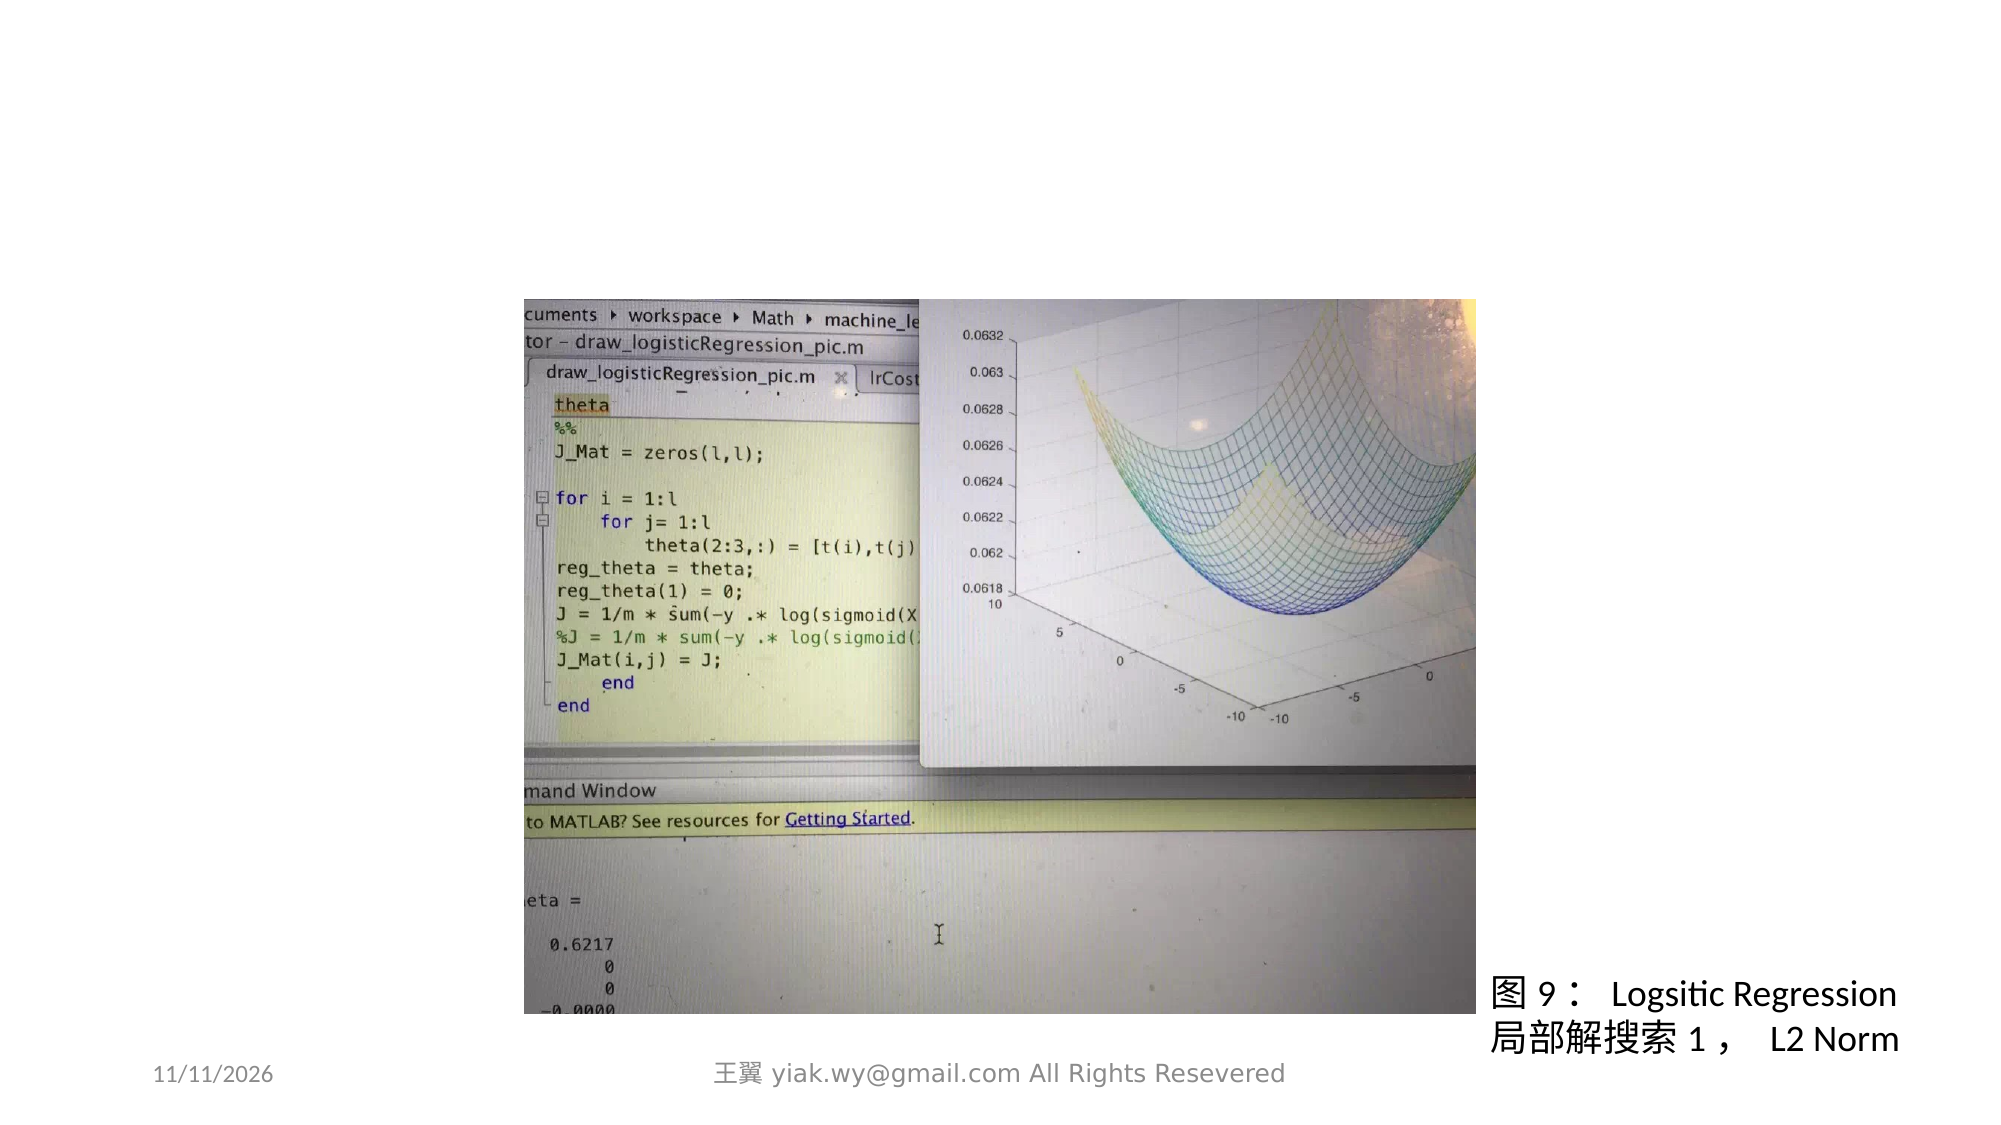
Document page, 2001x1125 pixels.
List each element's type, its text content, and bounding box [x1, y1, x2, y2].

footer 王翼 yiak.wy@gmail.com All Rights Resevered [662, 1042, 1338, 1103]
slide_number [137, 1042, 588, 1103]
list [524, 299, 1476, 1014]
text_box 图9：Logsitic Regression 局部解搜索1， L2 Norm [1475, 962, 1964, 1067]
